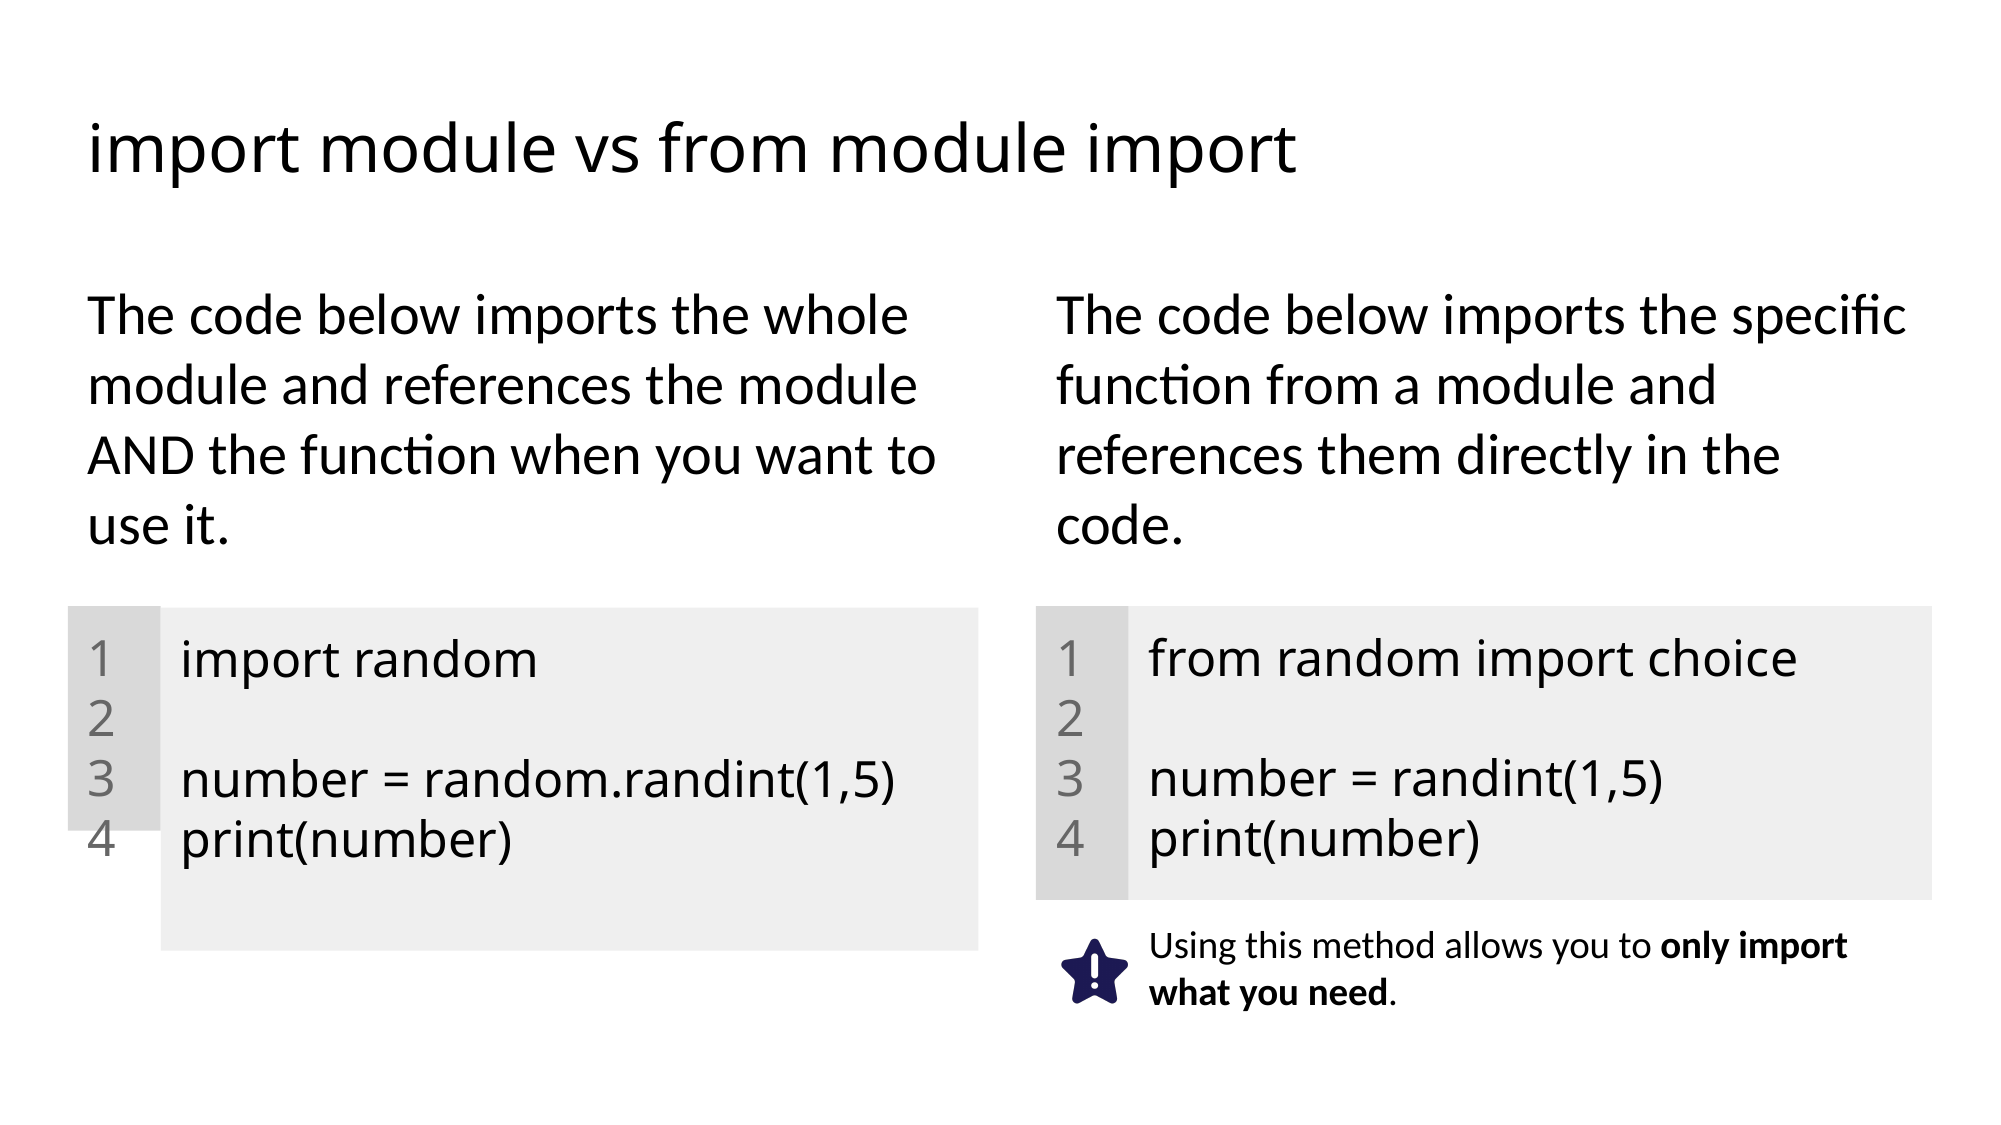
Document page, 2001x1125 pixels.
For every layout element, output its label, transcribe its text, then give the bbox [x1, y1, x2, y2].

picture [1060, 936, 1129, 1006]
text_box 1 2 3 4 [67, 606, 161, 831]
list The code below imports the specific function from a module and references them directly in the code. [1036, 255, 1932, 478]
list Using this method allows you to only import what you need. [1128, 900, 1932, 1043]
title import module vs from module import [67, 69, 1932, 223]
list The code below imports the whole module and references the module AND the function when you want to use it. [67, 255, 964, 487]
text_box import random number = random.randint(1,5) print(number) [160, 607, 979, 951]
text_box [1035, 606, 1932, 900]
